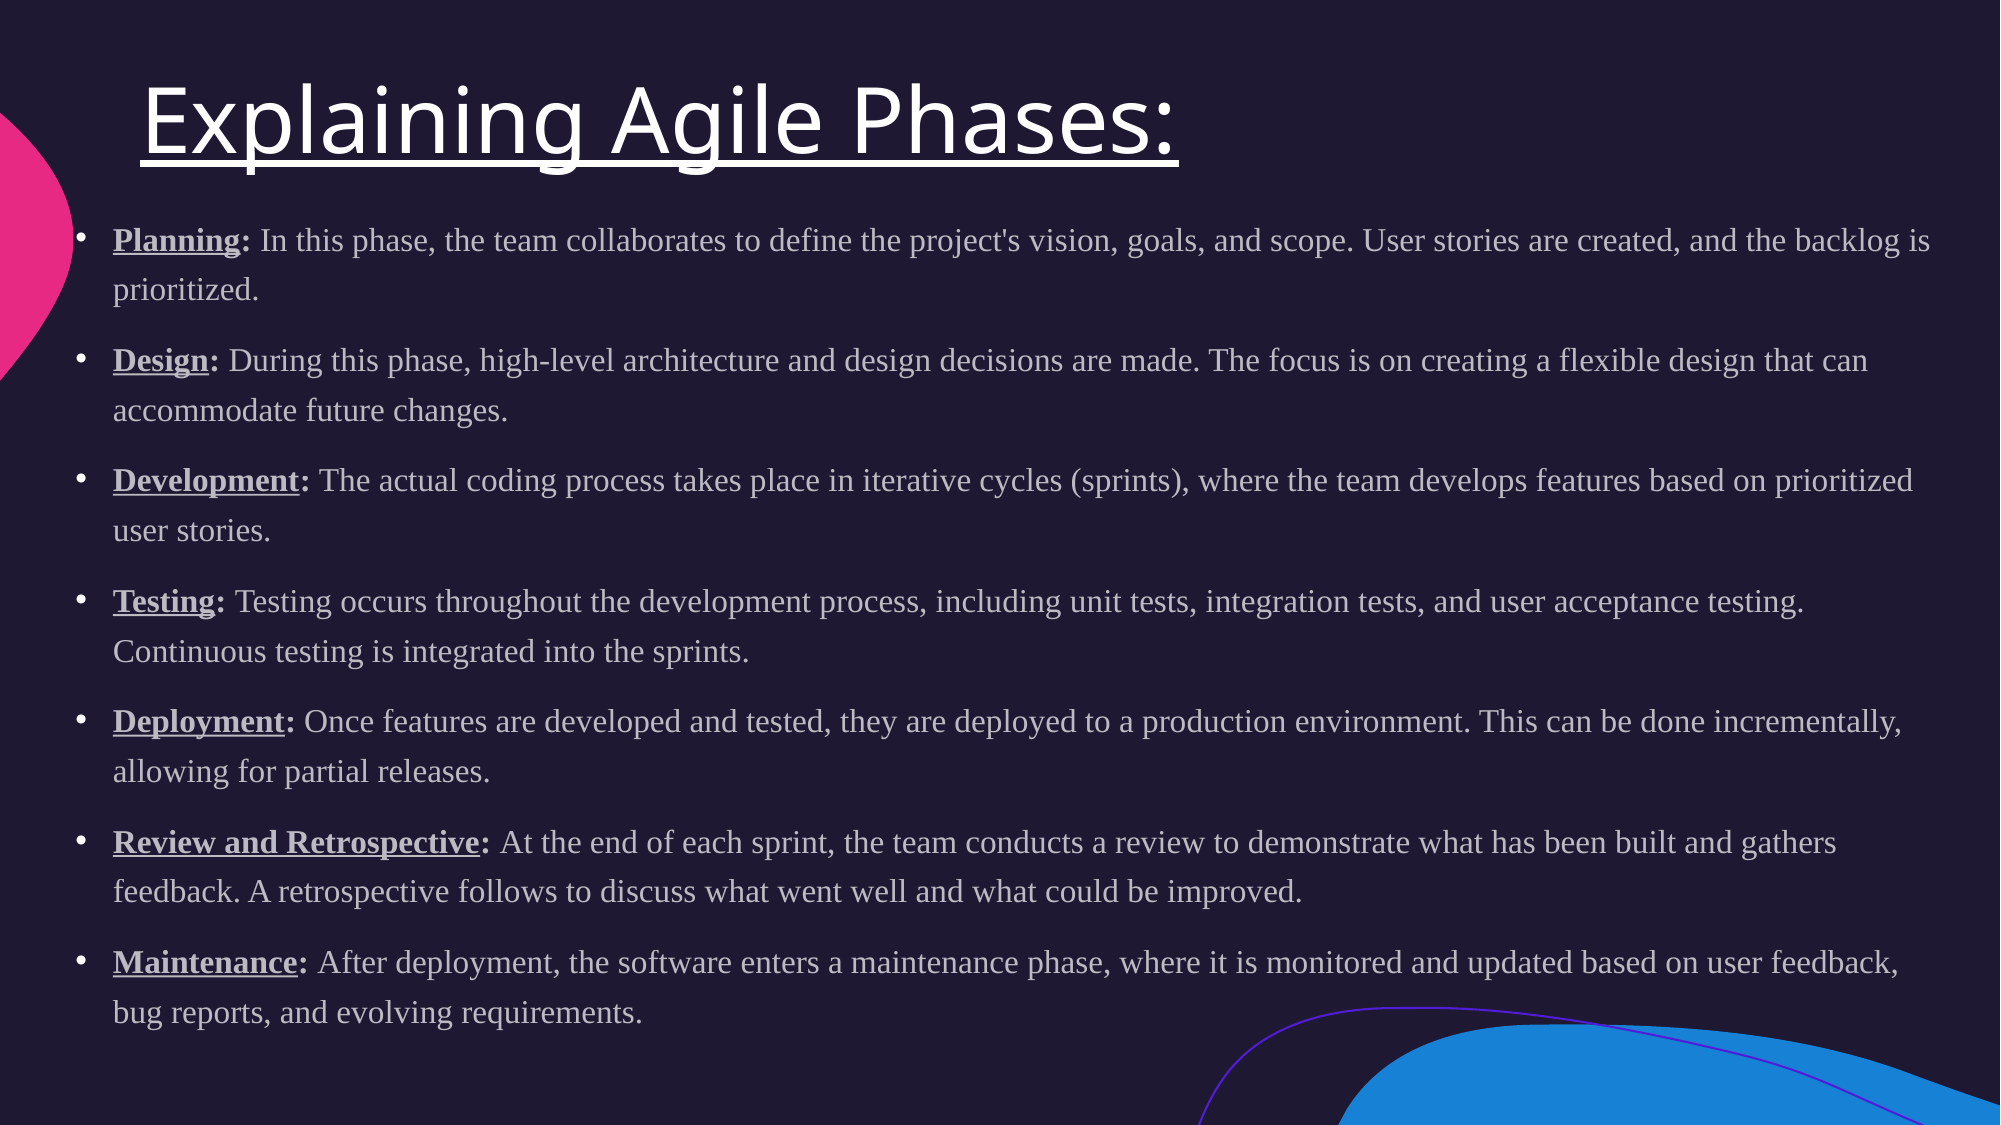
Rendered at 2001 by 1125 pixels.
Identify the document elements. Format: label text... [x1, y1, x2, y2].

title Explaining Agile Phases: [125, 47, 1875, 200]
list Planning: In this phase, the team collaborates to define the project's vision, goals, and scope. User stories are created, and the backlog is prioritized. Design: During this phase, high-level architecture and design decisions are made. The focus is on creating a flexible design that can accommodate future changes. Development: The actual coding process takes place in iterative cycles (sprints), where the team develops features based on prioritized user stories. Testing: Testing occurs throughout the development process, including unit tests, integration tests, and user acceptance testing. Continuous testing is integrated into the sprints. Deployment: Once features are developed and tested, they are deployed to a production environment. This can be done incrementally, allowing for partial releases. Review and Retrospective: At the end of each sprint, the team conducts a review to demonstrate what has been built and gathers feedback. A retrospective follows to discuss what went well and what could be improved. Maintenance: After deployment, the software enters a maintenance phase, where it is monitored and updated based on user feedback, bug reports, and evolving requirements. [60, 200, 1960, 1078]
